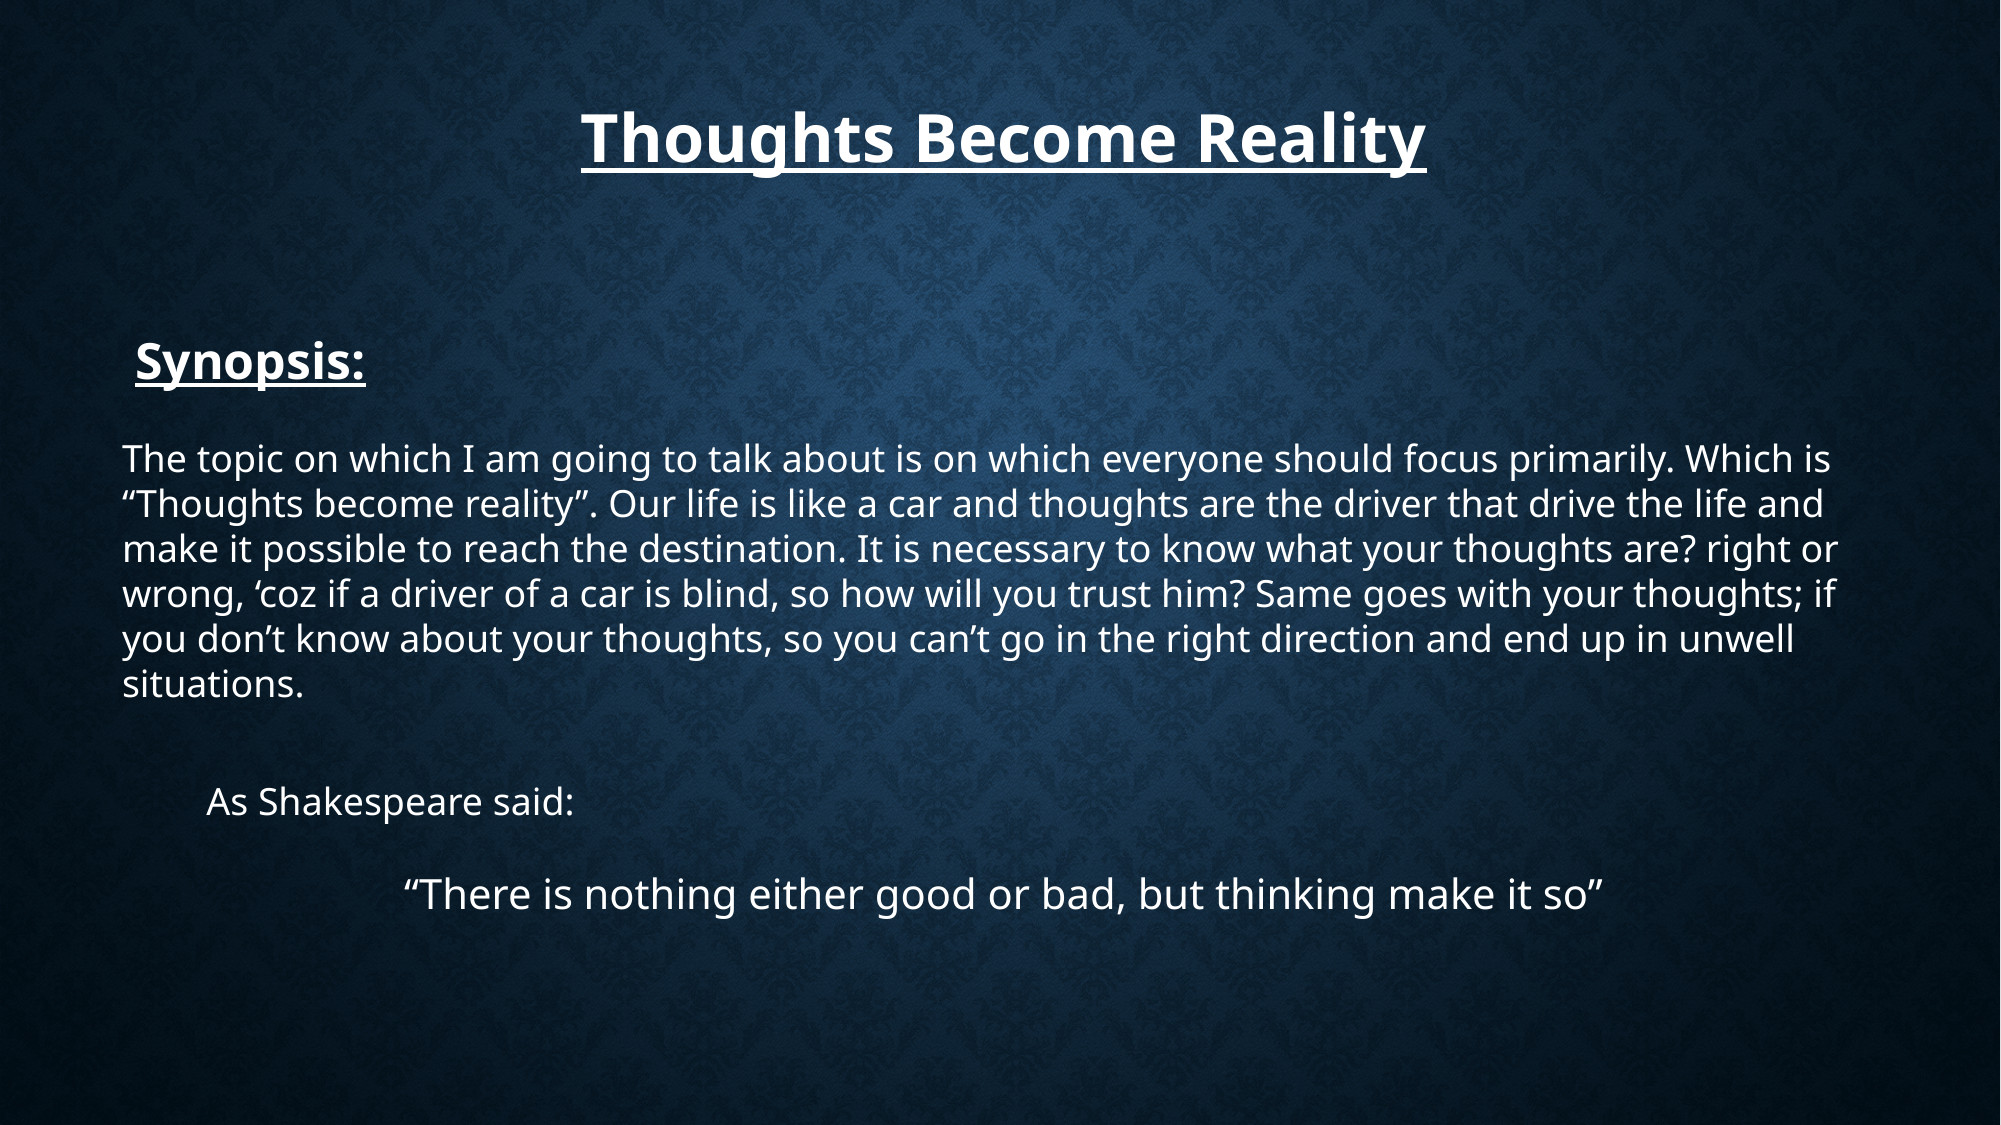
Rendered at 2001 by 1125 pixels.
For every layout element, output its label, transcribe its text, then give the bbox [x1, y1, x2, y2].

text_box As Shakespeare said: “There is nothing either good or bad, but thinking make it so” [191, 770, 1816, 971]
text_box Synopsis: The topic on which I am going to talk about is on which everyone should focus primarily. Which is “Thoughts become reality”. Our life is like a car and thoughts are the driver that drive the life and make it possible to reach the destination. It is necessary to know what your thoughts are? right or wrong, ‘coz if a driver of a car is blind, so how will you trust him? Same goes with your thoughts; if you don’t know about your thoughts, so you can’t go in the right direction and end up in unwell situations. [107, 322, 1900, 712]
text_box Thoughts Become Reality [456, 88, 1551, 229]
